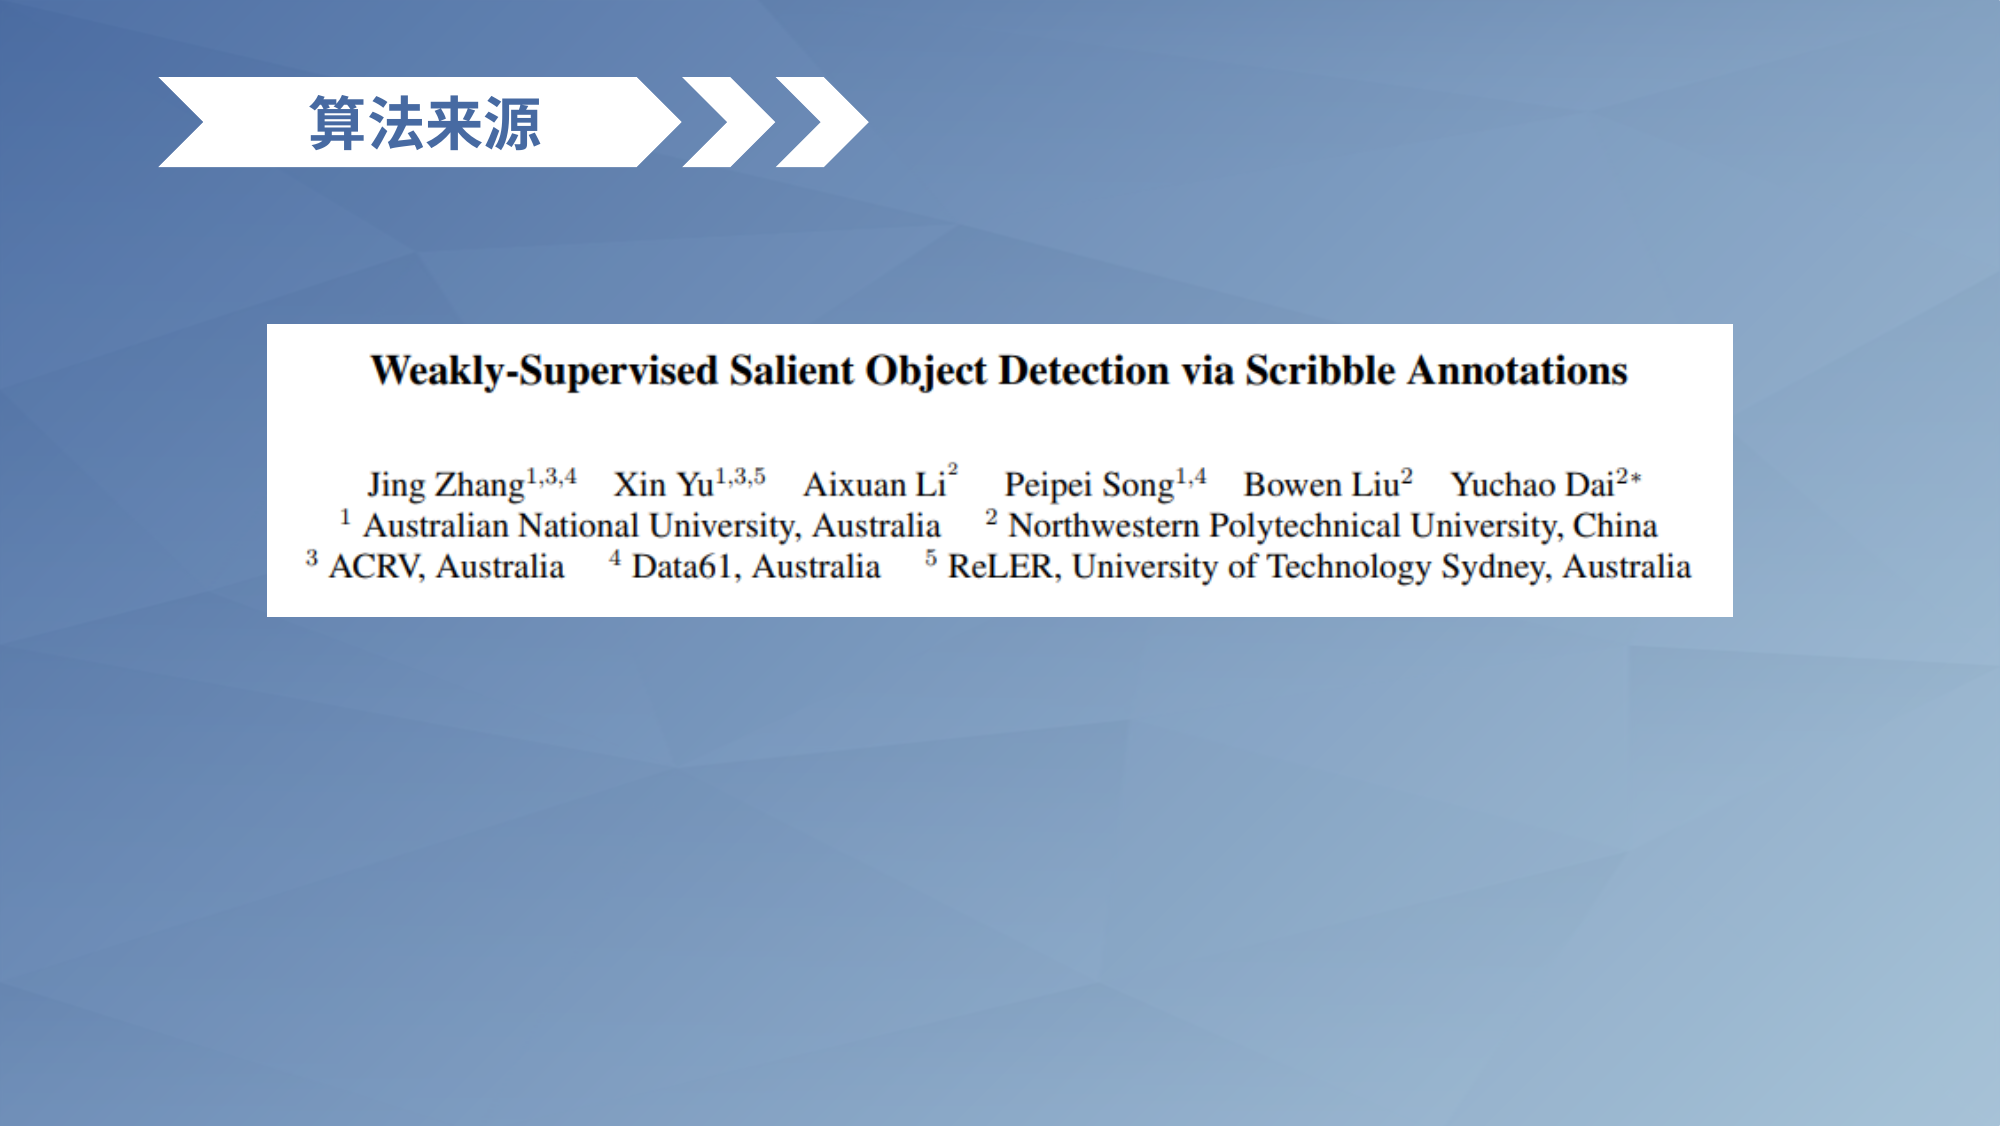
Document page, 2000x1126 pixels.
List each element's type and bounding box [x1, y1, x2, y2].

text_box [158, 76, 869, 168]
picture [267, 324, 1733, 617]
text_box [0, 0, 2000, 1126]
